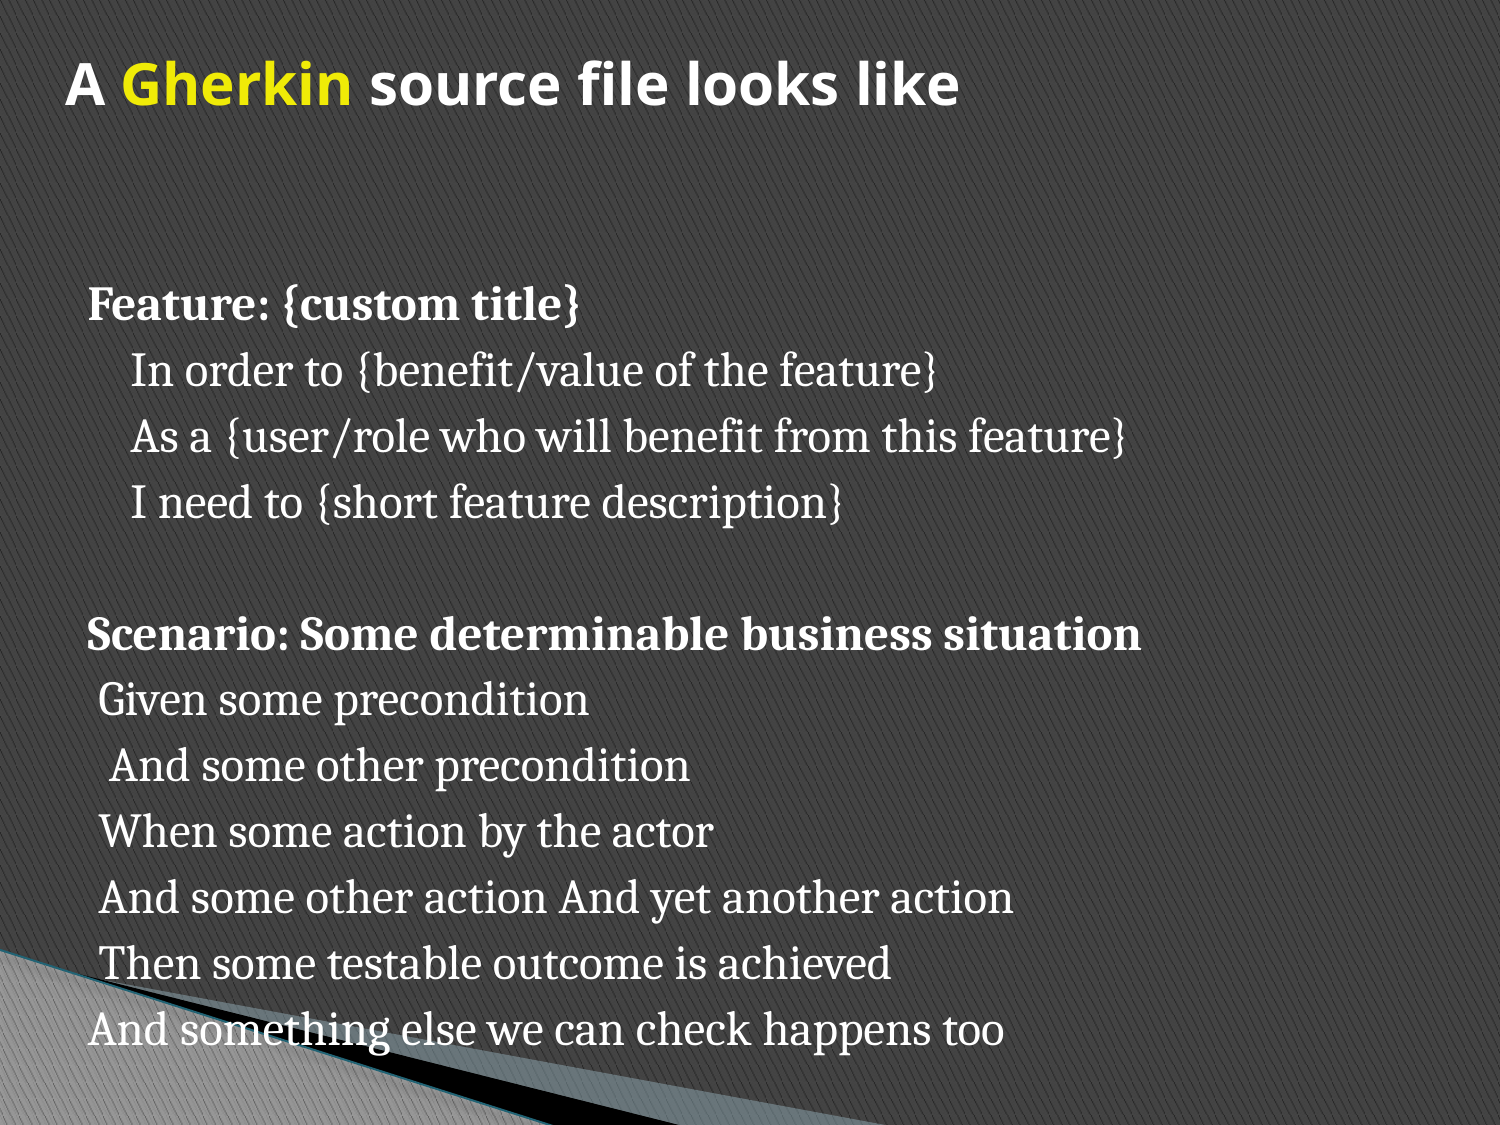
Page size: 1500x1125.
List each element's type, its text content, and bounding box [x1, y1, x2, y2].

list Feature: {custom title} In order to {benefit/value of the feature} As a {user/role who will benefit from this feature} I need to {short feature description} Scenario: Some determinable business situation Given some precondition And some other precondition When some action by the actor And some other action And yet another action Then some testable outcome is achieved And something else we can check happens too [55, 264, 1425, 1066]
title A Gherkin source file looks like [51, 0, 1229, 183]
